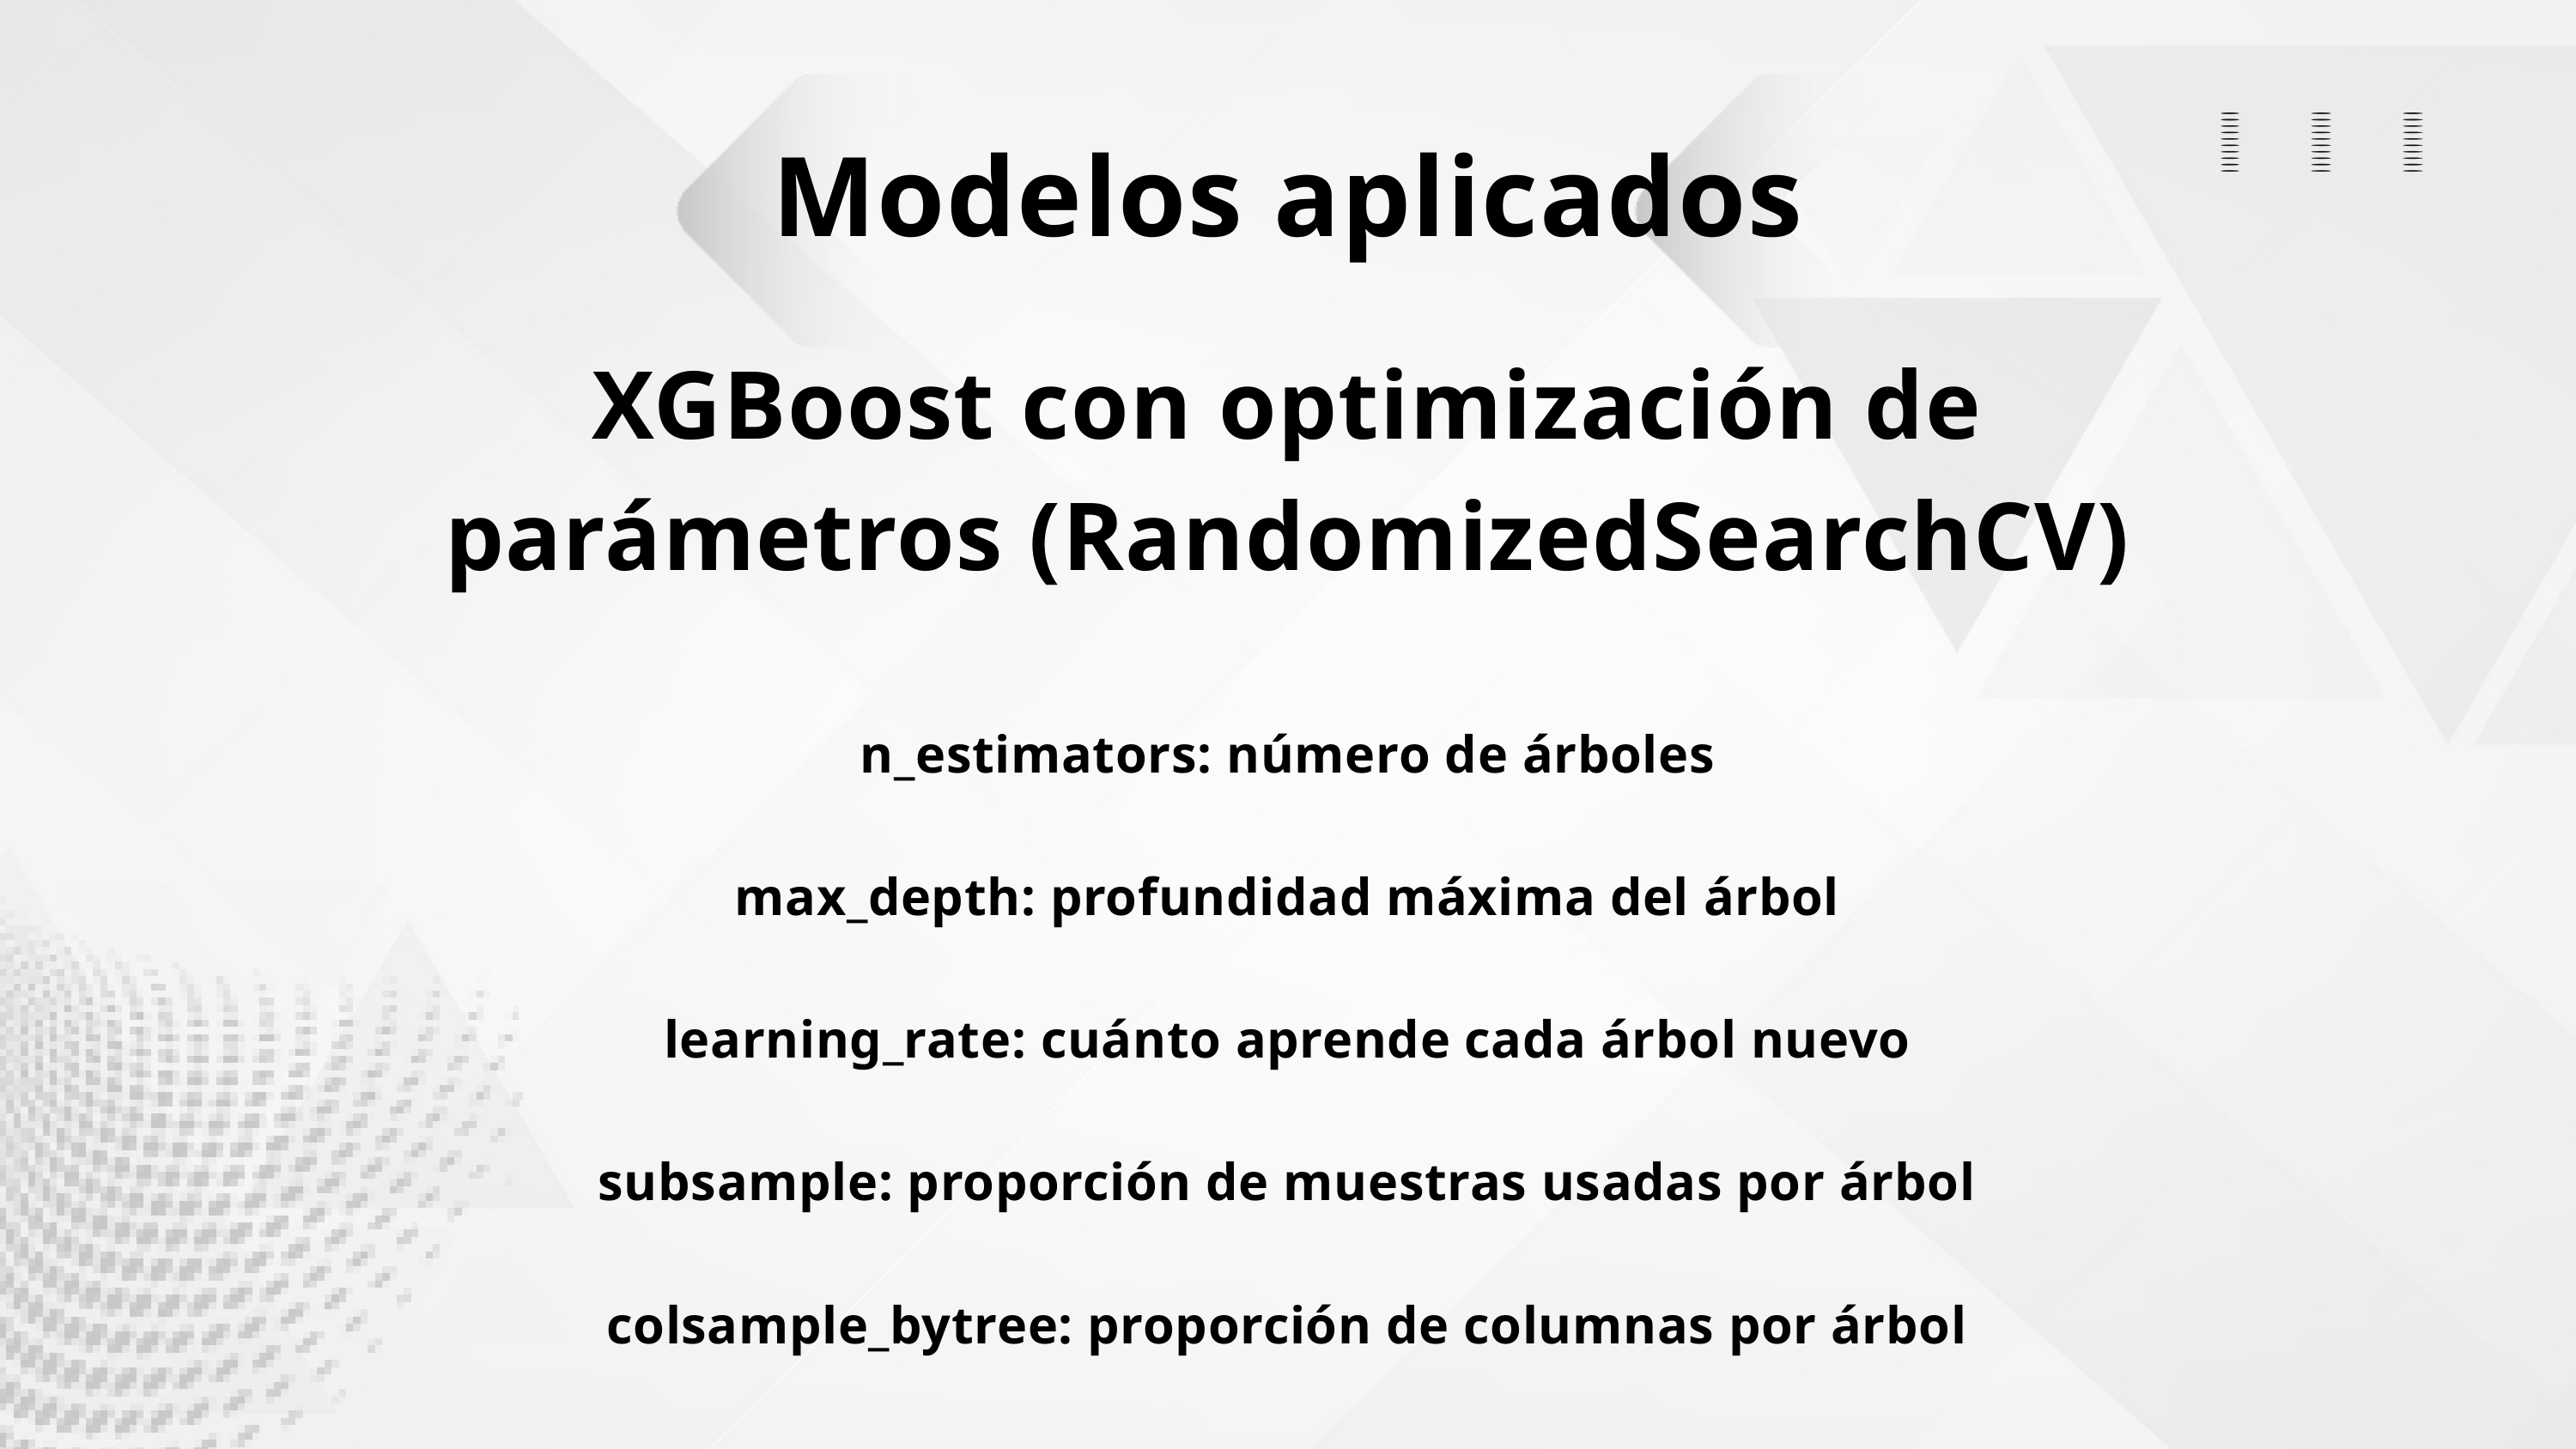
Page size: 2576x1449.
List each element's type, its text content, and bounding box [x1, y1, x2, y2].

text_box [1633, 74, 1905, 326]
text_box [675, 74, 947, 326]
text_box Modelos aplicados [728, 166, 1848, 259]
text_box [0, 817, 542, 1449]
text_box [0, 0, 2576, 1449]
text_box [2221, 112, 2432, 172]
text_box n_estimators: número de árboles max_depth: profundidad máxima del árbol learning_rate: cuánto aprende cada árbol nuevo subsample: proporción de muestras usadas por árbol colsample_bytree: proporción de columnas por árbol [568, 712, 2008, 1354]
text_box XGBoost con optimización de parámetros (RandomizedSearchCV) [335, 326, 2241, 590]
